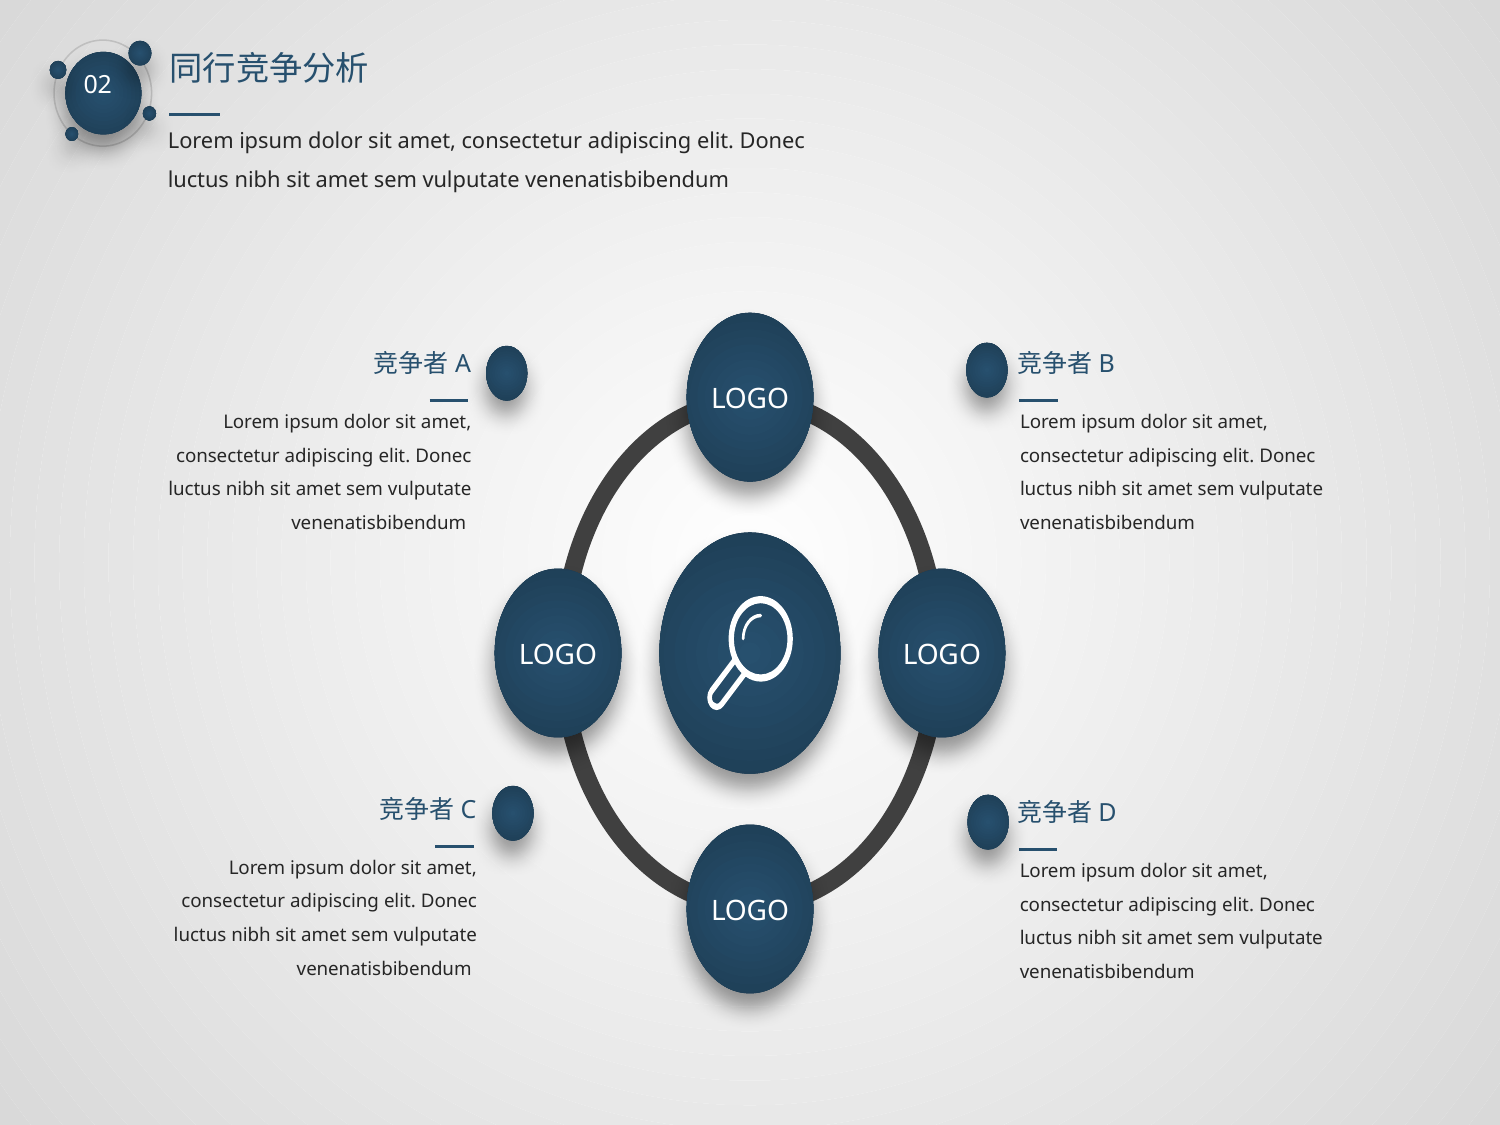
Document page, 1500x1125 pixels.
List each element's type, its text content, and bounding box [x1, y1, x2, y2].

text_box 竞争者D [1002, 789, 1288, 834]
text_box Lorem ipsum dolor sit amet, consectetur adipiscing elit. Donec luctus nibh sit amet sem vulputate venenatisbibendum [1005, 839, 1371, 990]
text_box 竞争者A [200, 340, 486, 385]
text_box 竞争者C [206, 785, 492, 831]
text_box [965, 341, 1009, 399]
text_box Lorem ipsum dolor sit amet, consectetur adipiscing elit. Donec luctus nibh sit amet sem vulputate venenatisbibendum [153, 106, 825, 200]
text_box [826, 412, 936, 573]
text_box [492, 784, 535, 842]
text_box Lorem ipsum dolor sit amet, consectetur adipiscing elit. Donec luctus nibh sit amet sem vulputate venenatisbibendum [119, 391, 486, 541]
text_box Lorem ipsum dolor sit amet, consectetur adipiscing elit. Donec luctus nibh sit amet sem vulputate venenatisbibendum [125, 836, 492, 987]
text_box 02 [68, 60, 127, 106]
text_box [564, 413, 673, 573]
text_box [658, 531, 842, 775]
text_box LOGO [685, 311, 815, 483]
text_box LOGO [685, 823, 815, 995]
text_box [485, 344, 529, 402]
text_box [573, 760, 681, 895]
text_box [966, 793, 1010, 851]
text_box 同行竞争分析 [154, 40, 384, 95]
text_box 竞争者B [1002, 340, 1288, 385]
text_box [707, 596, 793, 711]
text_box [818, 760, 927, 896]
text_box Lorem ipsum dolor sit amet, consectetur adipiscing elit. Donec luctus nibh sit amet sem vulputate venenatisbibendum [1005, 391, 1371, 541]
text_box LOGO [877, 567, 1007, 739]
text_box LOGO [493, 567, 623, 739]
